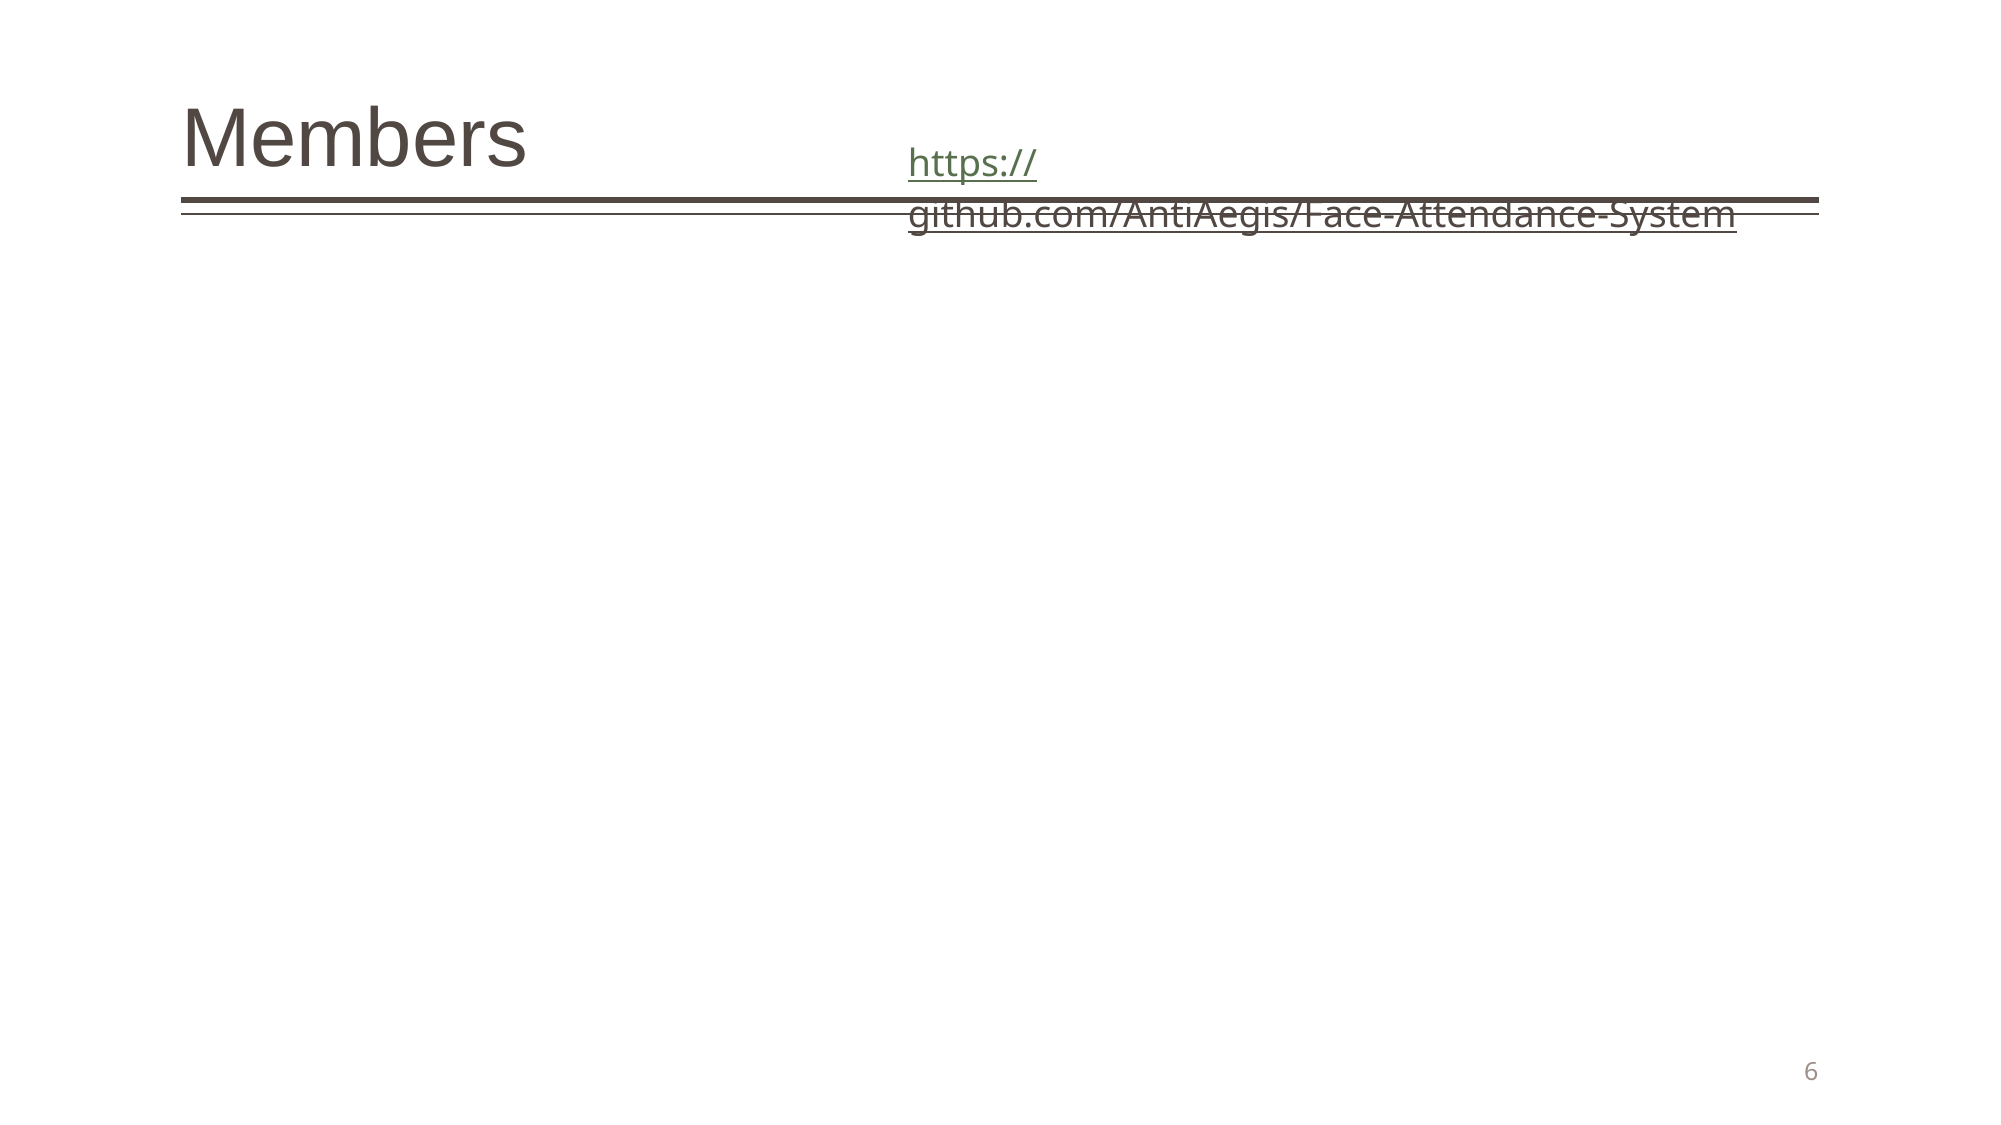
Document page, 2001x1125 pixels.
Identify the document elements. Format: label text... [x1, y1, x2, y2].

title Members [181, 12, 1819, 193]
text_box https://github.com/AntiAegis/Face-Attendance-System [893, 131, 1843, 249]
slide_number 6 [1518, 1042, 1819, 1103]
